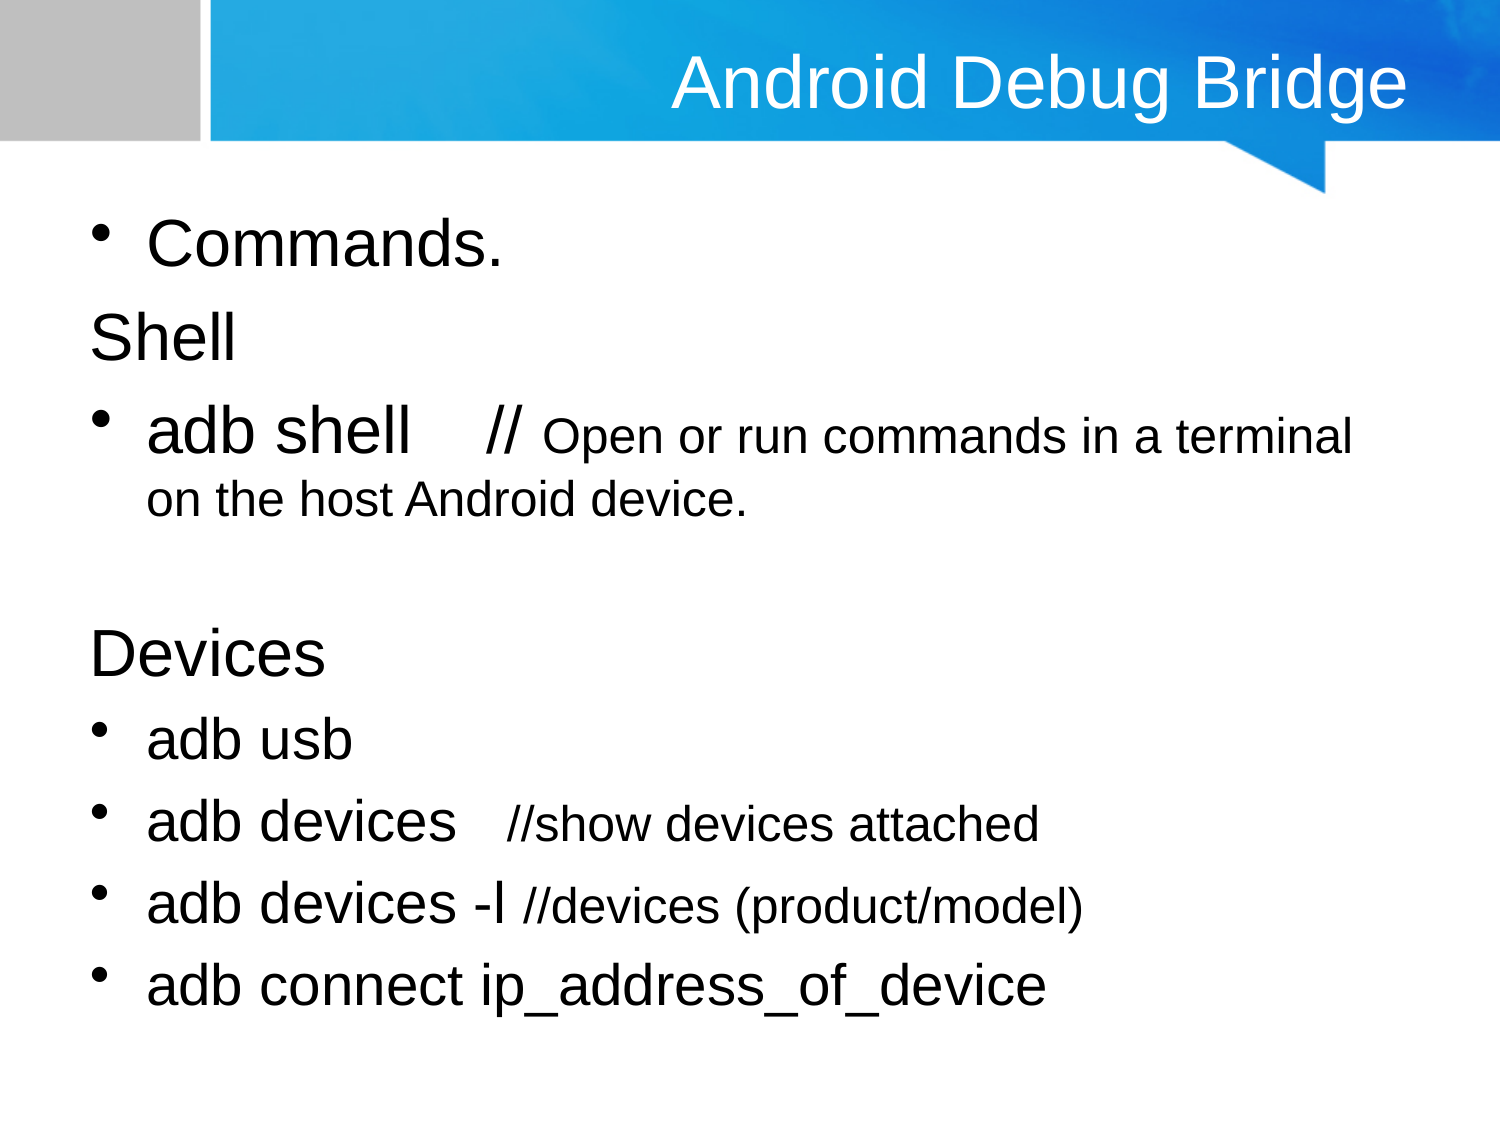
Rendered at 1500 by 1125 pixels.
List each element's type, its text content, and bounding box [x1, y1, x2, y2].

list Commands. Shell adb shell // Open or run commands in a terminal on the host Android device. Devices adb usb adb devices //show devices attached adb devices -l //devices (product/model) adb connect ip_address_of_device [74, 192, 1426, 1006]
picture [0, 0, 1500, 1125]
title Android Debug Bridge [74, 30, 1426, 127]
